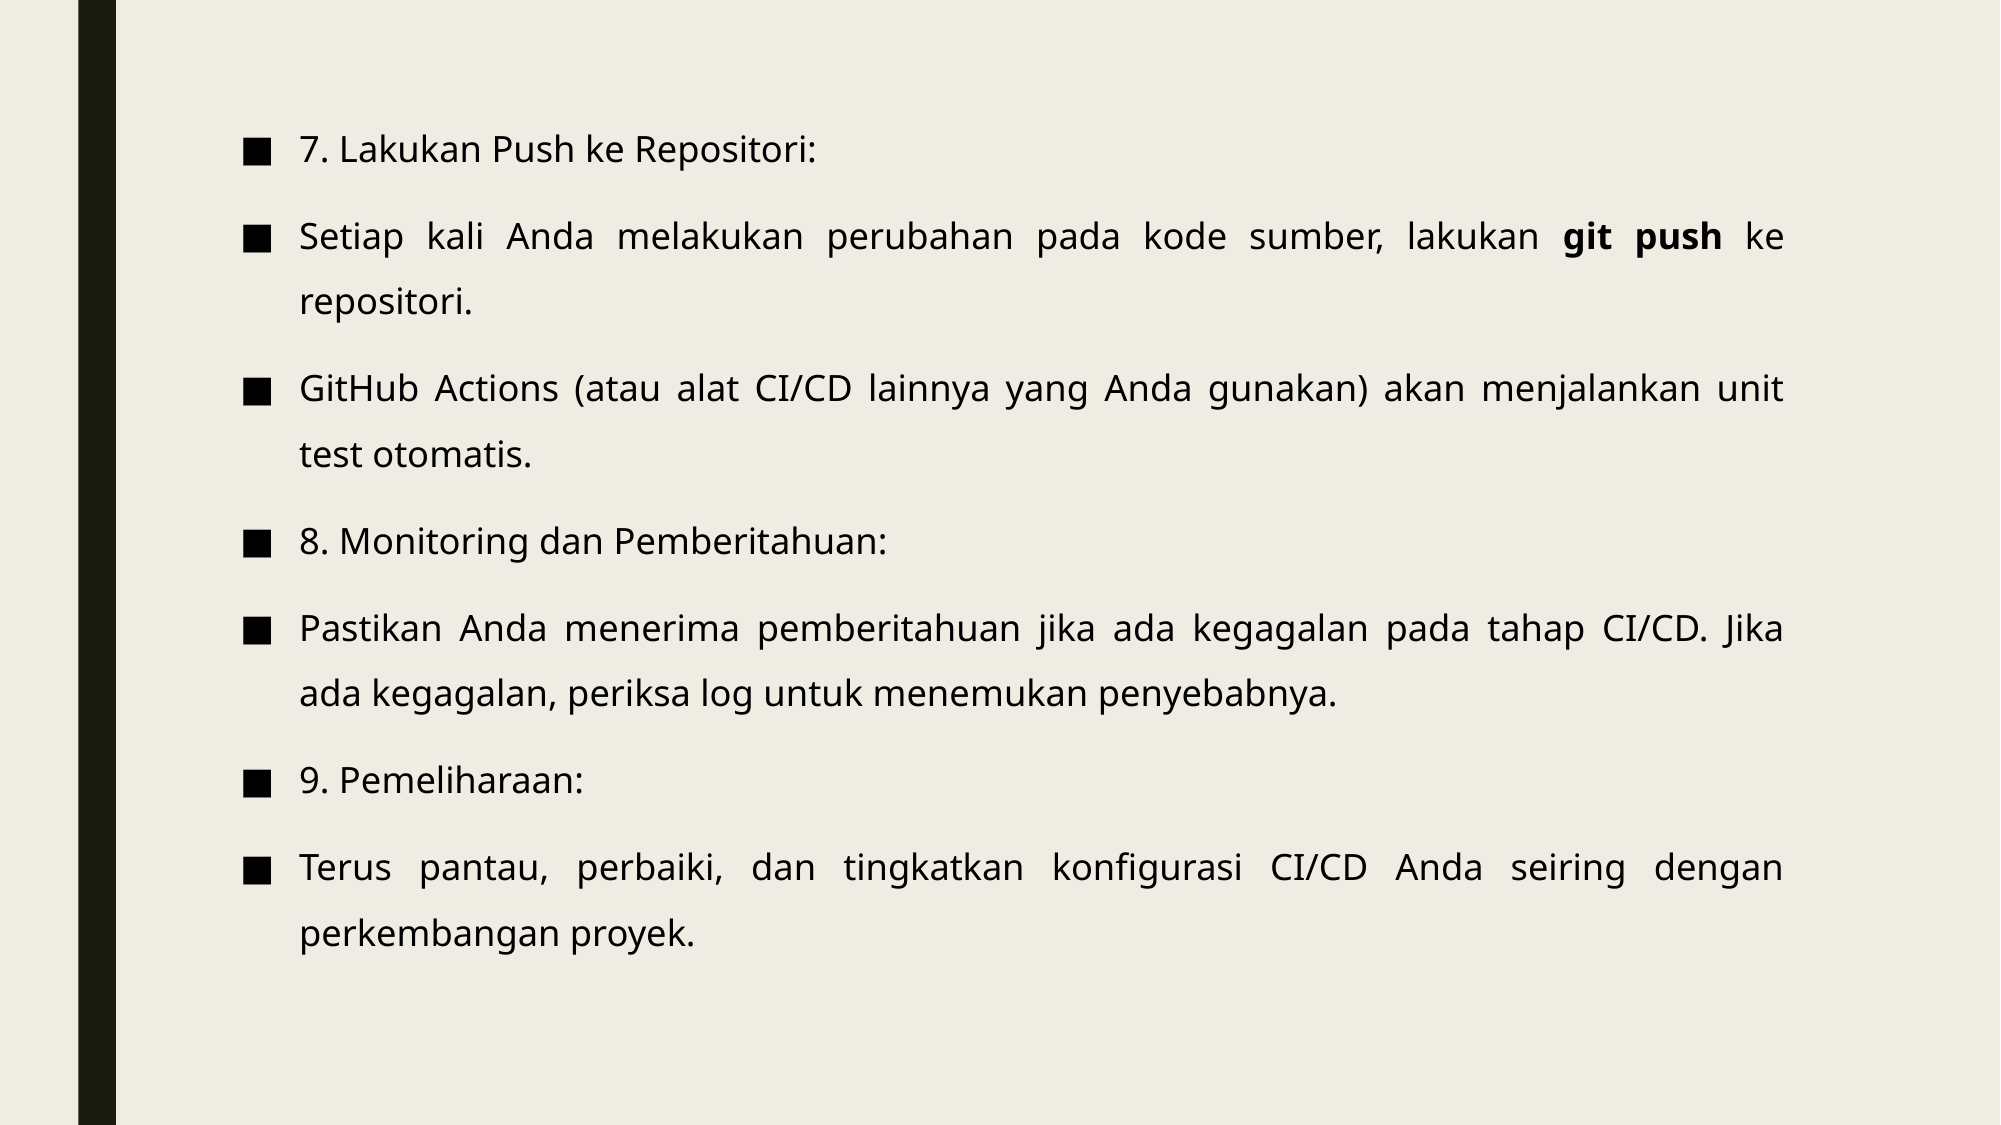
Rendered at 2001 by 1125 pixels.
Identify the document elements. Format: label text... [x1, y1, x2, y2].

list 7. Lakukan Push ke Repositori: Setiap kali Anda melakukan perubahan pada kode sumber, lakukan git push ke repositori. GitHub Actions (atau alat CI/CD lainnya yang Anda gunakan) akan menjalankan unit test otomatis. 8. Monitoring dan Pemberitahuan: Pastikan Anda menerima pemberitahuan jika ada kegagalan pada tahap CI/CD. Jika ada kegagalan, periksa log untuk menemukan penyebabnya. 9. Pemeliharaan: Terus pantau, perbaiki, dan tingkatkan konfigurasi CI/CD Anda seiring dengan perkembangan proyek. [225, 96, 1800, 963]
